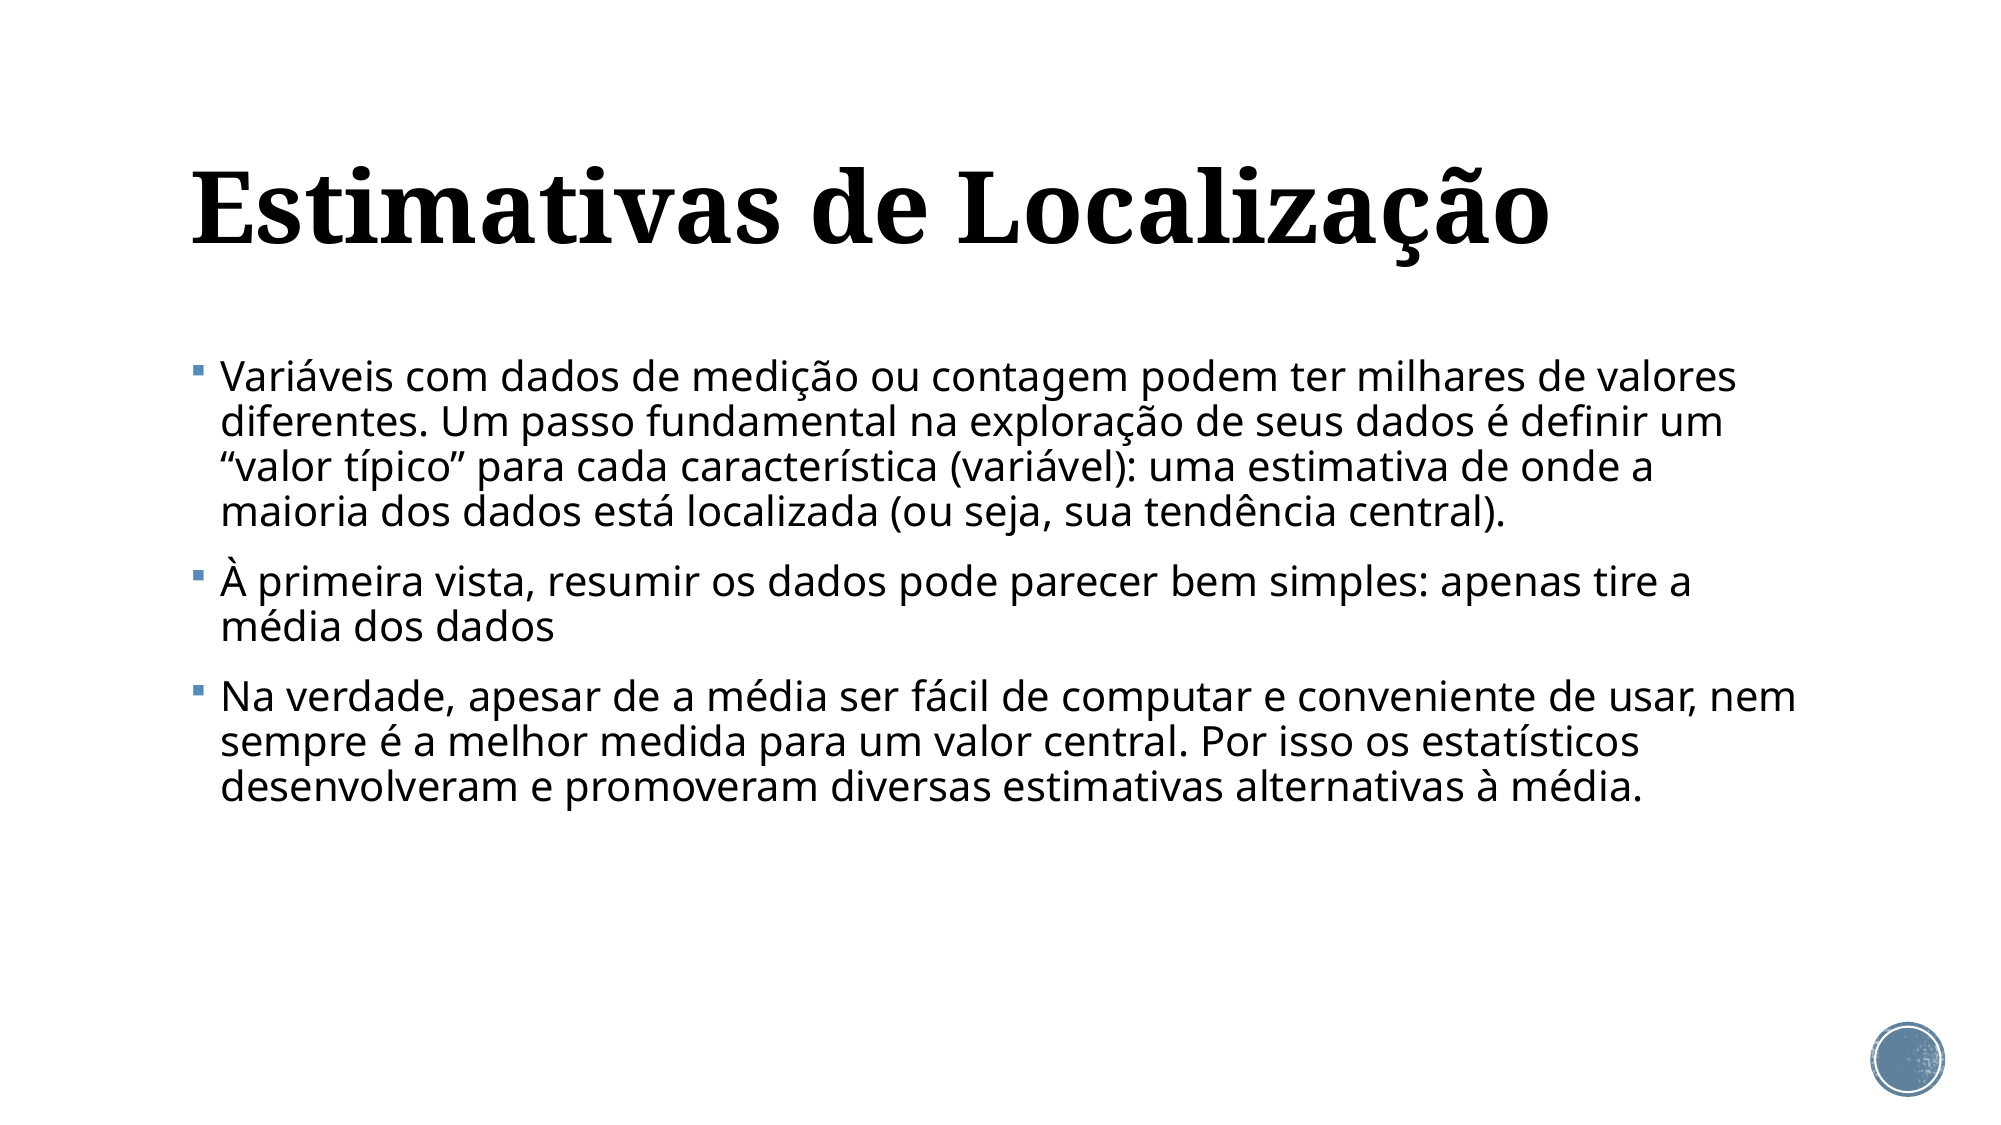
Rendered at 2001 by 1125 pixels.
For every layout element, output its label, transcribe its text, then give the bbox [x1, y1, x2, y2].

list Variáveis com dados de medição ou contagem podem ter milhares de valores diferentes. Um passo fundamental na exploração de seus dados é definir um “valor típico” para cada característica (variável): uma estimativa de onde a maioria dos dados está localizada (ou seja, sua tendência central). À primeira vista, resumir os dados pode parecer bem simples: apenas tire a média dos dados Na verdade, apesar de a média ser fácil de computar e conveniente de usar, nem sempre é a melhor medida para um valor central. Por isso os estatísticos desenvolveram e promoveram diversas estimativas alternativas à média. [175, 348, 1826, 1013]
title Estimativas de Localização [175, 79, 1826, 344]
